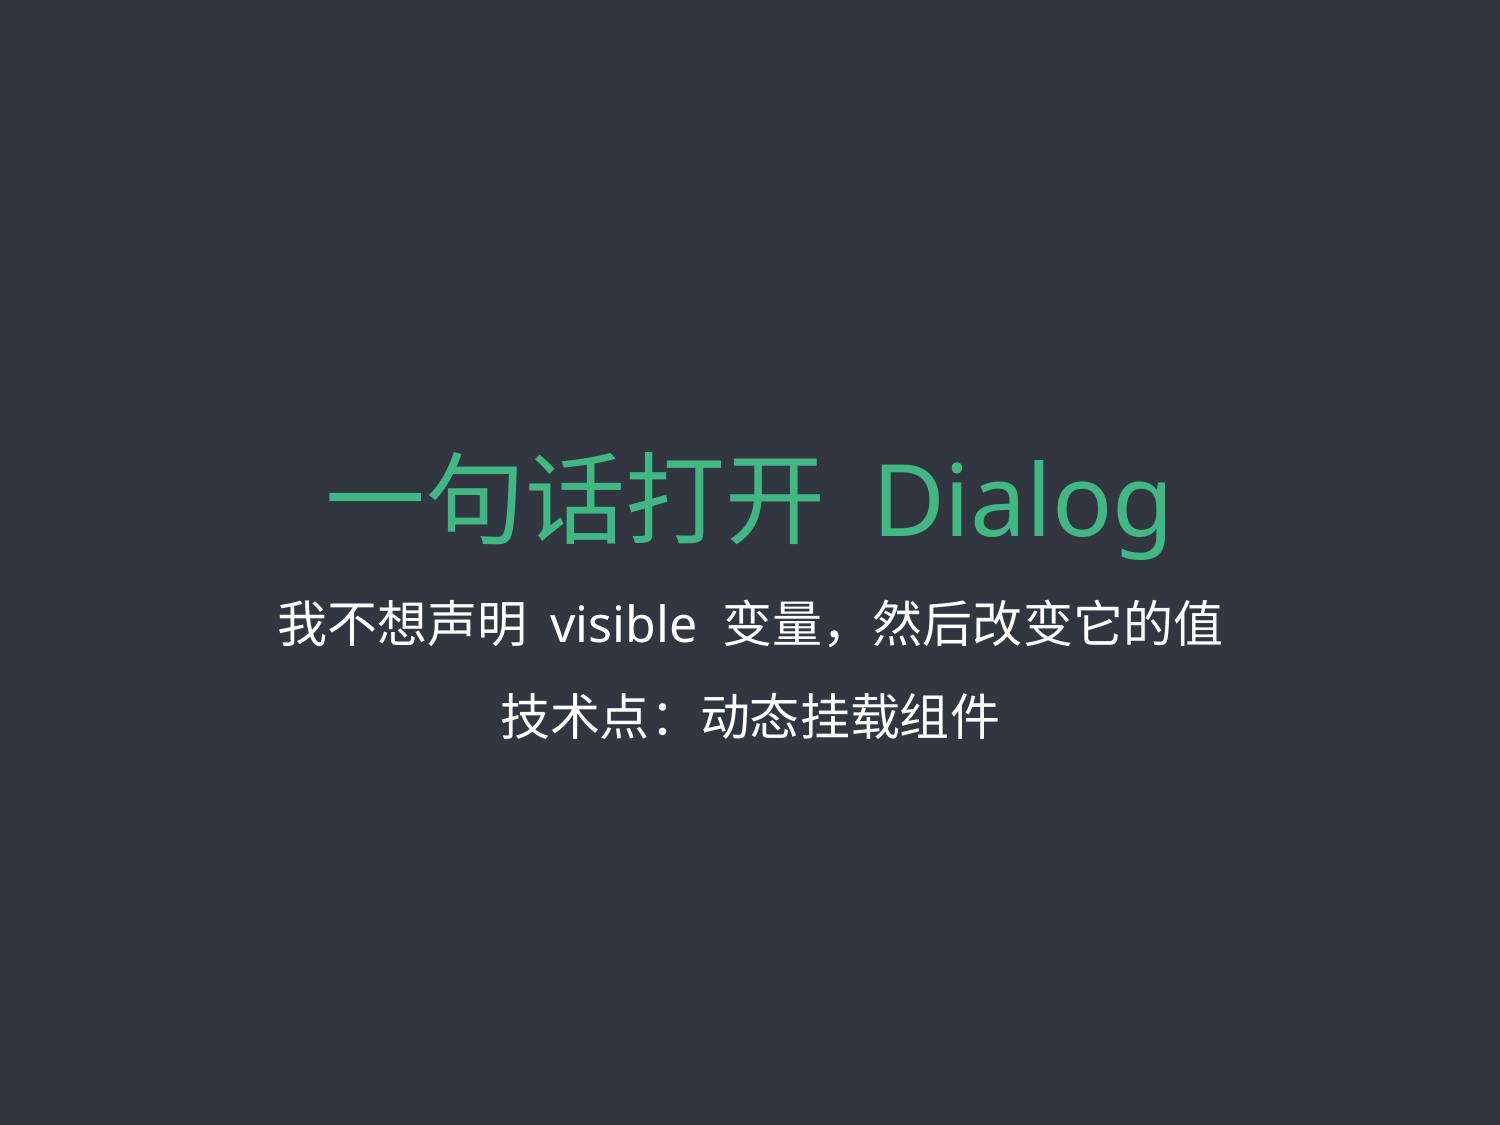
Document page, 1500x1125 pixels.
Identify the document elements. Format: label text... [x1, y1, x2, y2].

subtitle 我不想声明 visible 变量，然后改变它的值 技术点：动态挂载组件 [103, 585, 1397, 755]
title 一句话打开 Dialog [103, 441, 1397, 566]
